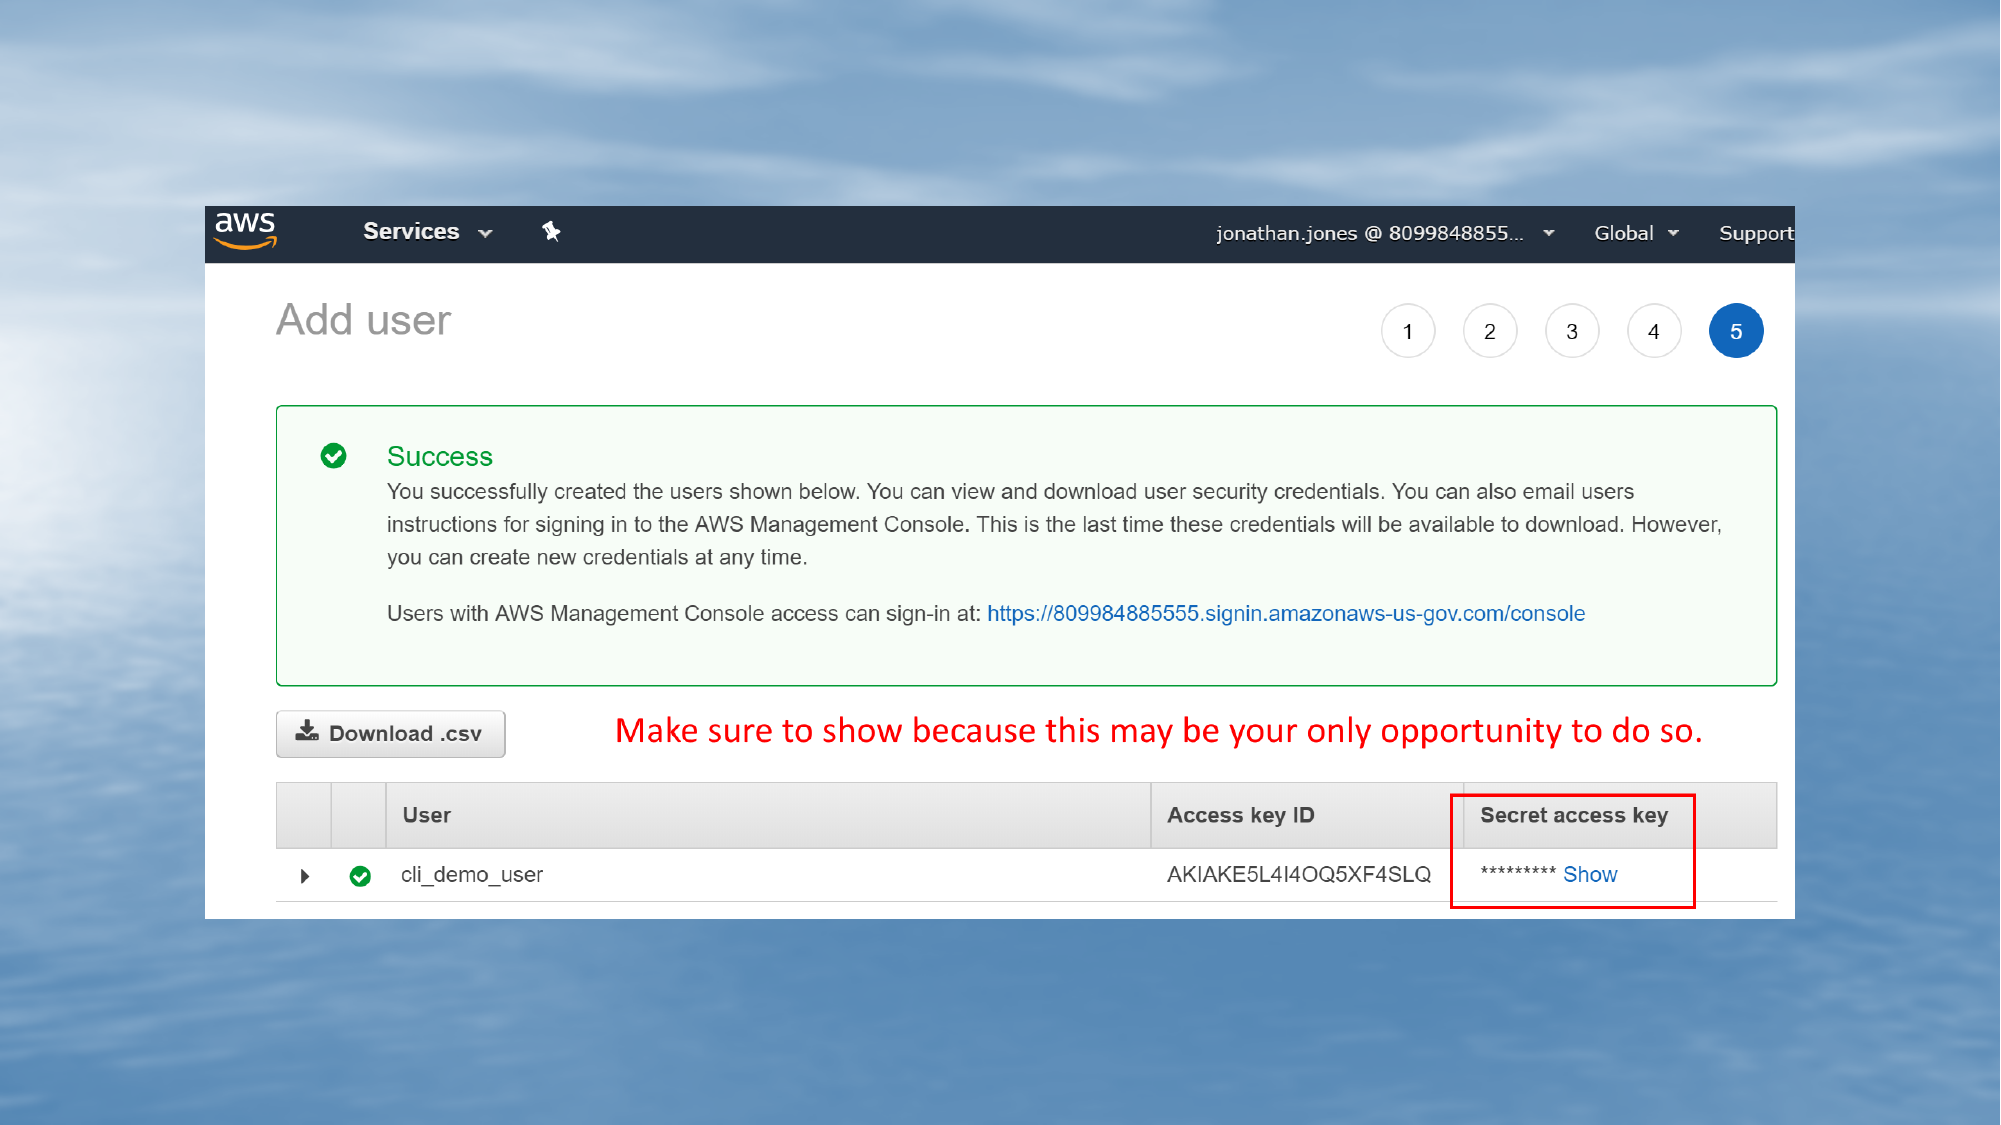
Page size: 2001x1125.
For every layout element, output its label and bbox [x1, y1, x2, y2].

picture [205, 206, 1795, 919]
